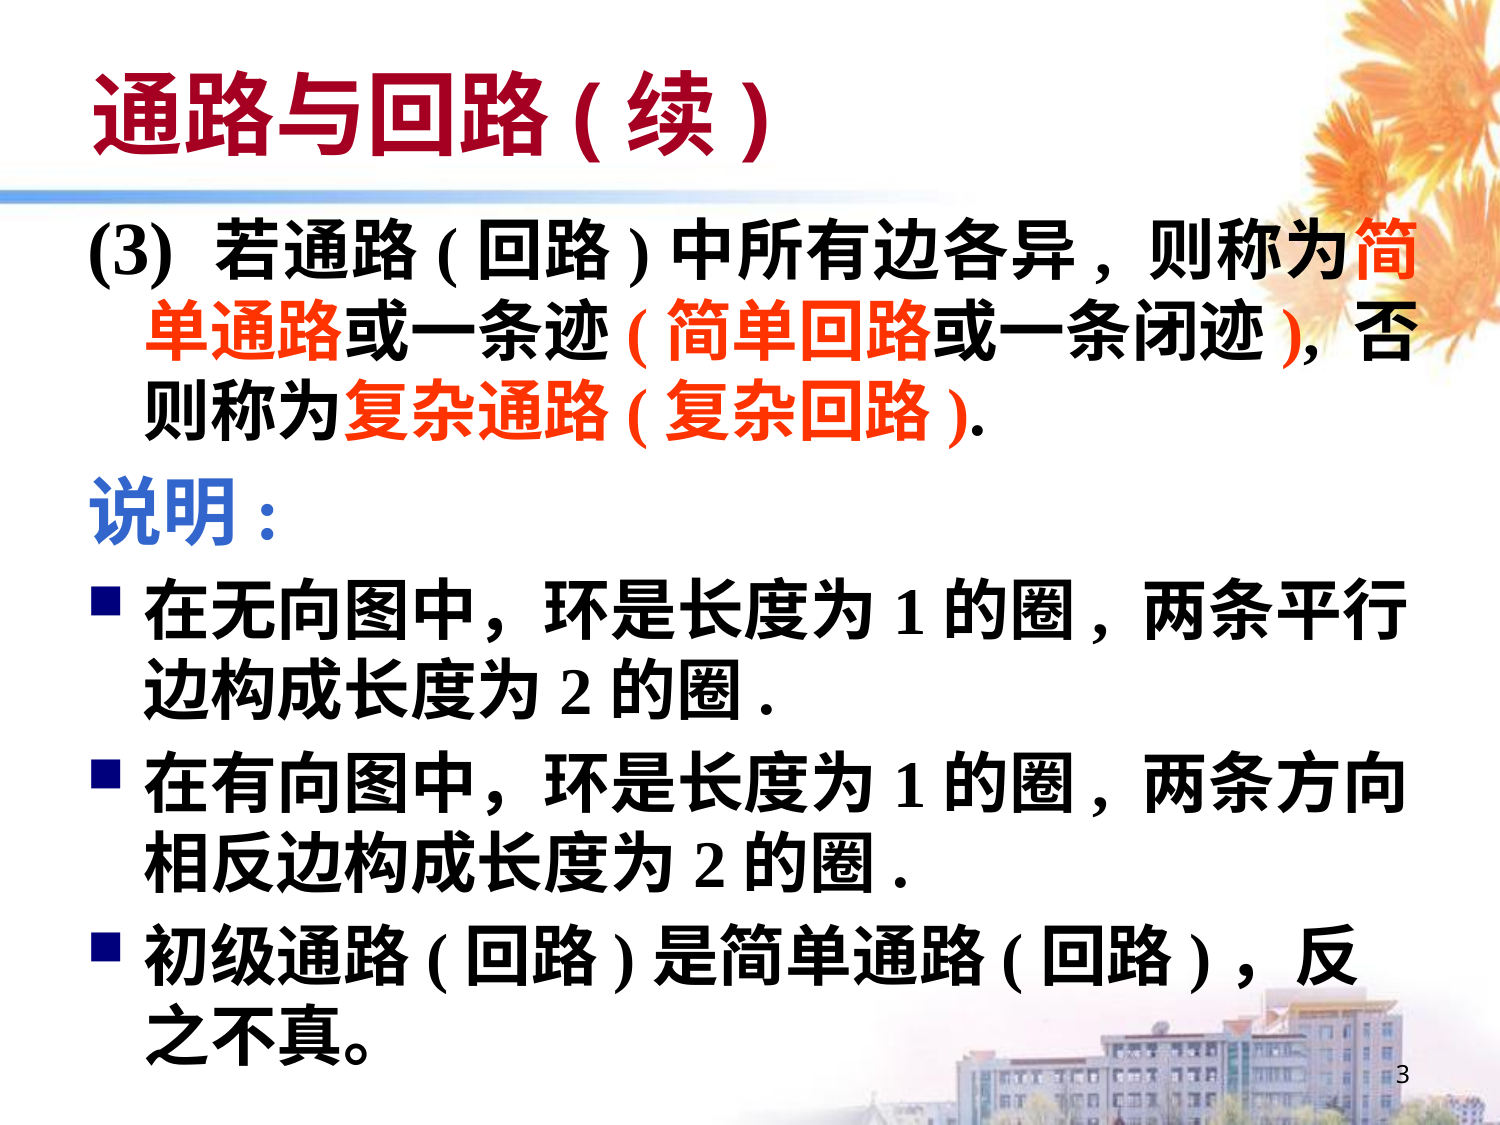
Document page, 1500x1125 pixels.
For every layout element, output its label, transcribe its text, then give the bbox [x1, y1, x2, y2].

picture [0, 0, 1500, 1125]
list (3) 若通路(回路)中所有边各异, 则称为简单通路或一条迹(简单回路或一条闭迹), 否则称为复杂通路(复杂回路). 说明: 在无向图中，环是长度为1的圈, 两条平行边构成长度为2的圈. 在有向图中，环是长度为1的圈, 两条方向相反边构成长度为2的圈. 初级通路(回路)是简单通路(回路)，反之不真。 [71, 191, 1436, 1102]
title 通路与回路(续) [76, 30, 1428, 191]
